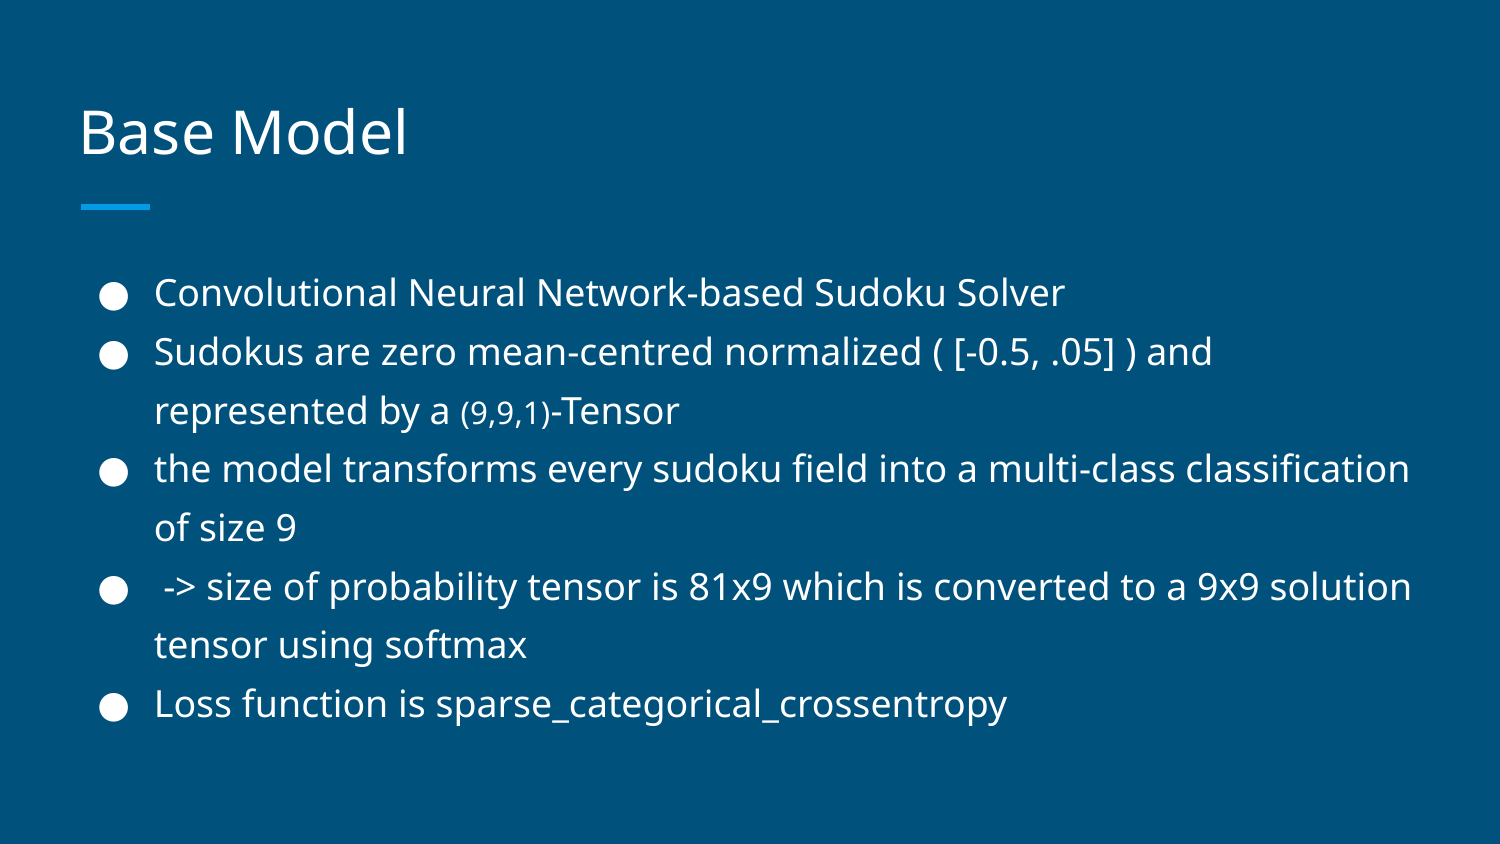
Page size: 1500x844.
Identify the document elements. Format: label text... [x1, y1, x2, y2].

list Convolutional Neural Network-based Sudoku Solver Sudokus are zero mean-centred normalized ( [-0.5, .05] ) and represented by a (9,9,1)-Tensor the model transforms every sudoku field into a multi-class classification of size 9 -> size of probability tensor is 81x9 which is converted to a 9x9 solution tensor using softmax Loss function is sparse_categorical_crossentropy [63, 244, 1437, 750]
title Base Model [63, 75, 1437, 188]
